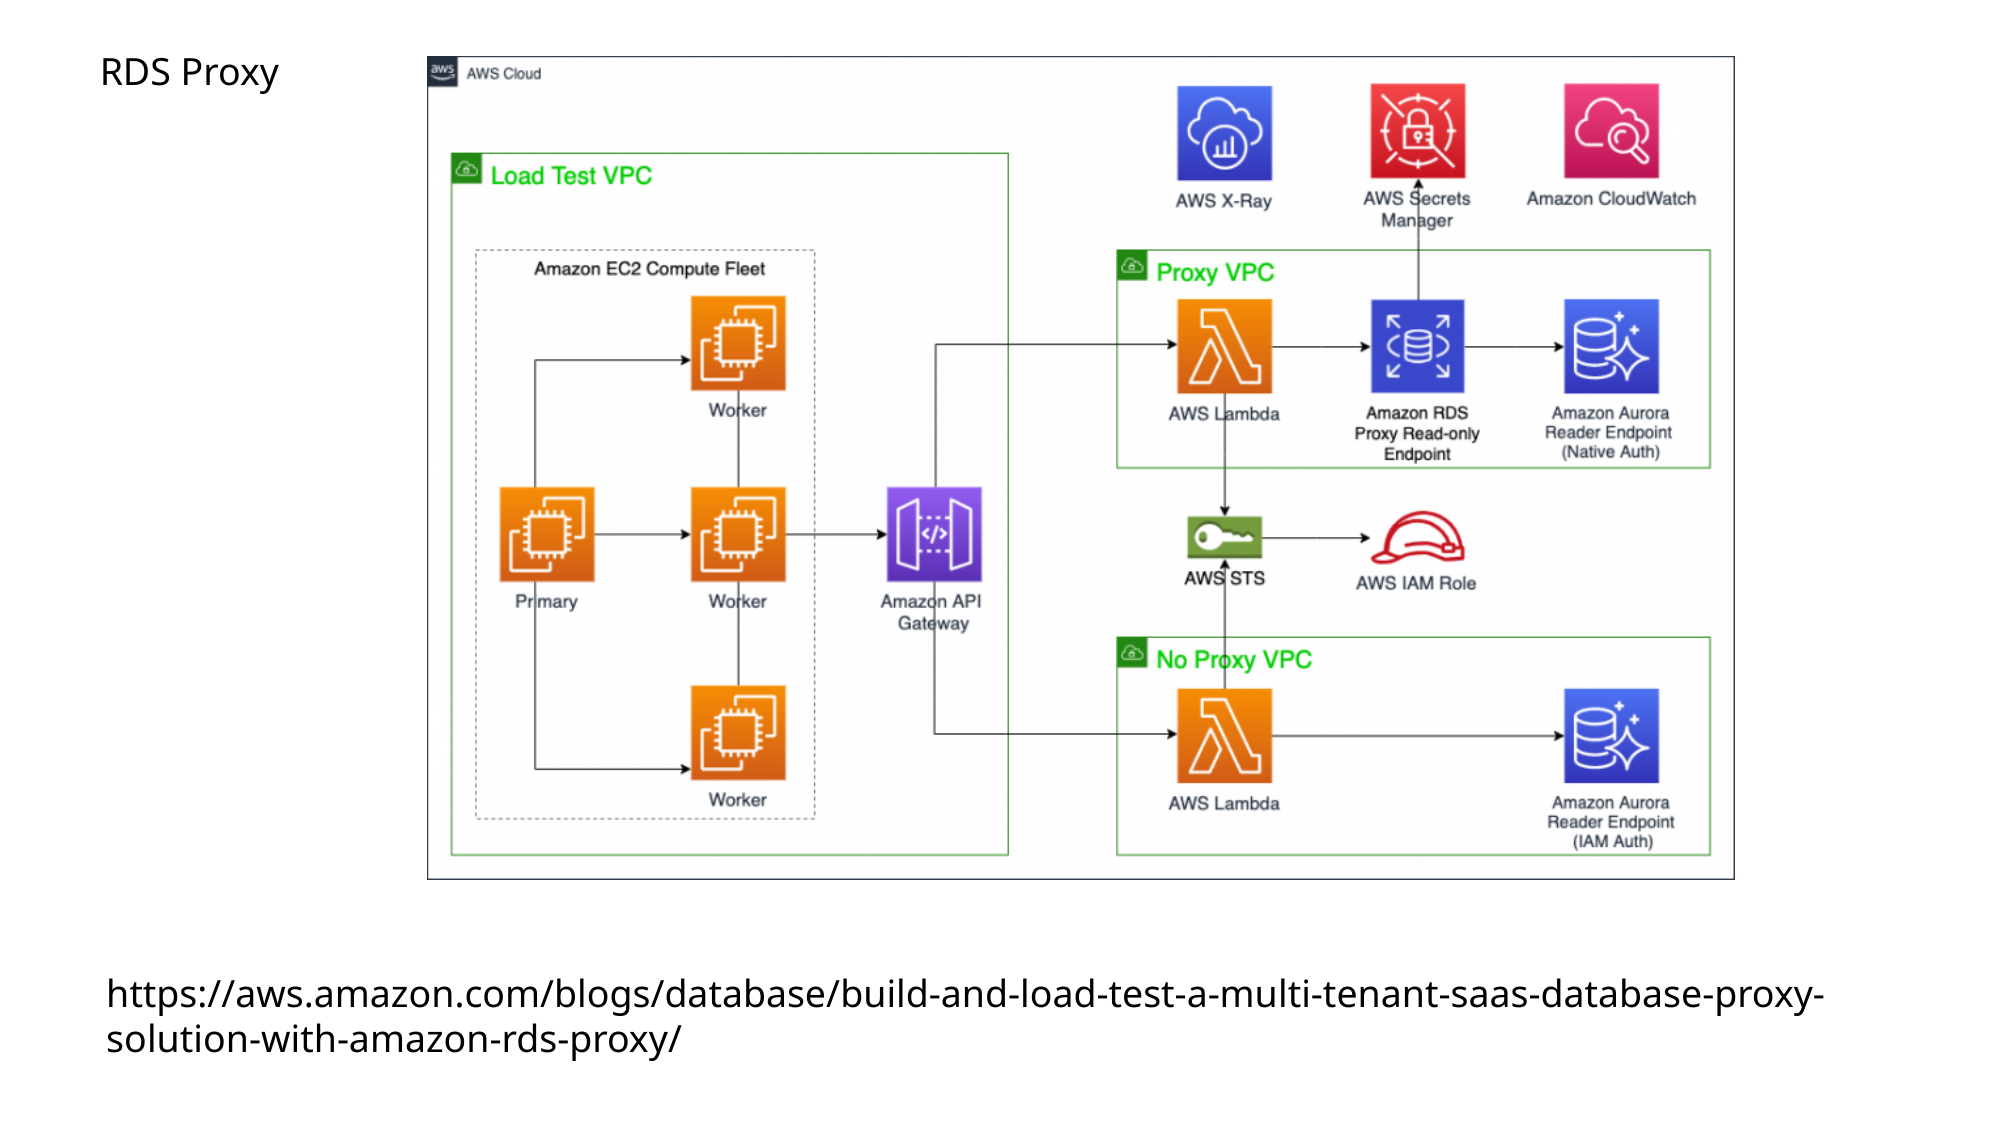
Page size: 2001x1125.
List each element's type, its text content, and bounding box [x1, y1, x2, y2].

text_box RDS Proxy [85, 40, 295, 101]
text_box https://aws.amazon.com/blogs/database/build-and-load-test-a-multi-tenant-saas-database-proxy-solution-with-amazon-rds-proxy/ [91, 962, 1896, 1068]
picture [426, 55, 1735, 881]
